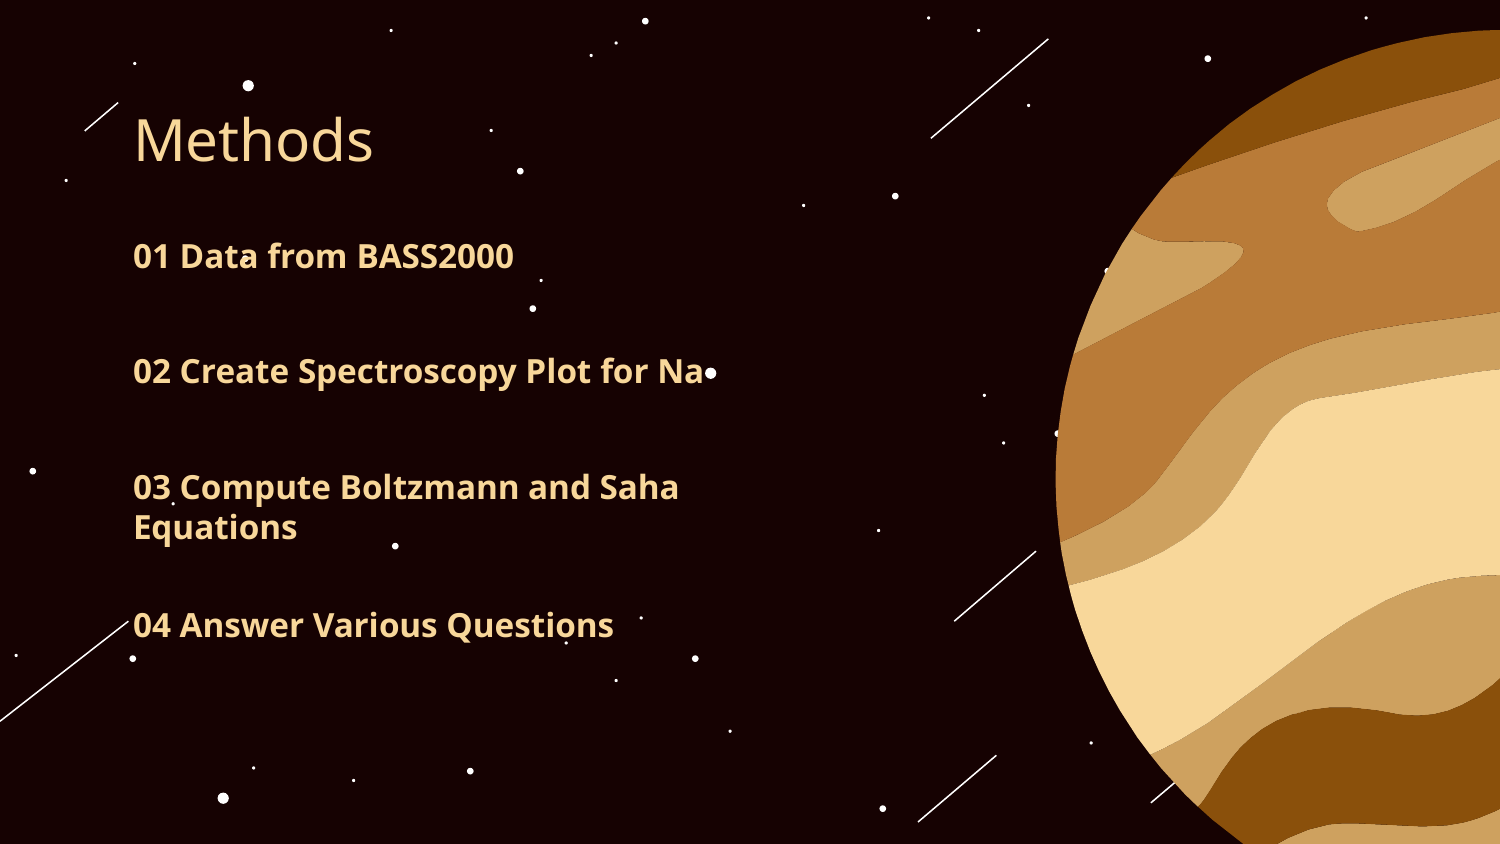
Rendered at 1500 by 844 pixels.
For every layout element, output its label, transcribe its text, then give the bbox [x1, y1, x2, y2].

subtitle 03 Compute Boltzmann and Saha Equations [118, 451, 791, 507]
subtitle 01 Data from BASS2000 [118, 219, 791, 276]
title Methods [118, 88, 750, 163]
subtitle 02 Create Spectroscopy Plot for Na [118, 335, 791, 391]
subtitle 04 Answer Various Questions [118, 588, 791, 645]
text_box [1055, 29, 1500, 844]
